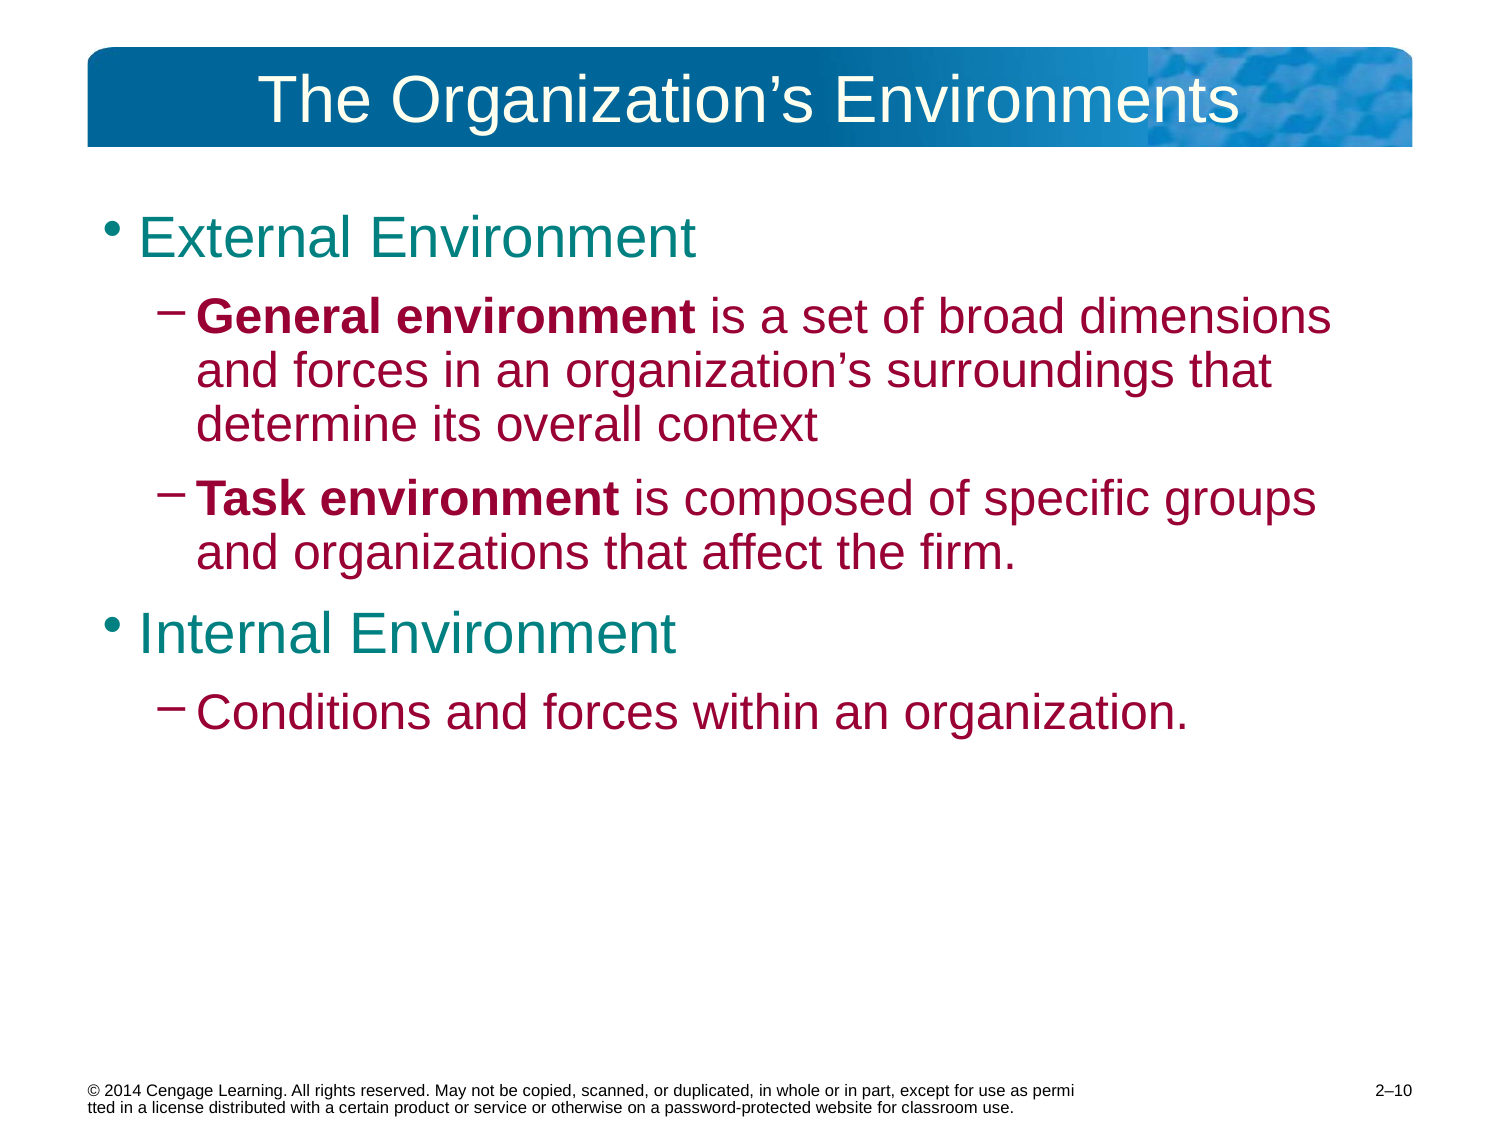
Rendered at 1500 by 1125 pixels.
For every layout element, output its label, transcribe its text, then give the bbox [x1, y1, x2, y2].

footer © 2014 Cengage Learning. All rights reserved. May not be copied, scanned, or duplicated, in whole or in part, except for use as permitted in a license distributed with a certain product or service or otherwise on a password-protected website for classroom use. [87, 1050, 1080, 1100]
slide_number 2–10 [1224, 1046, 1413, 1100]
list External Environment General environment is a set of broad dimensions and forces in an organization’s surroundings that determine its overall context Task environment is composed of specific groups and organizations that affect the firm. Internal Environment Conditions and forces within an organization. [87, 200, 1413, 1000]
title The Organization’s Environments [87, 47, 1413, 147]
